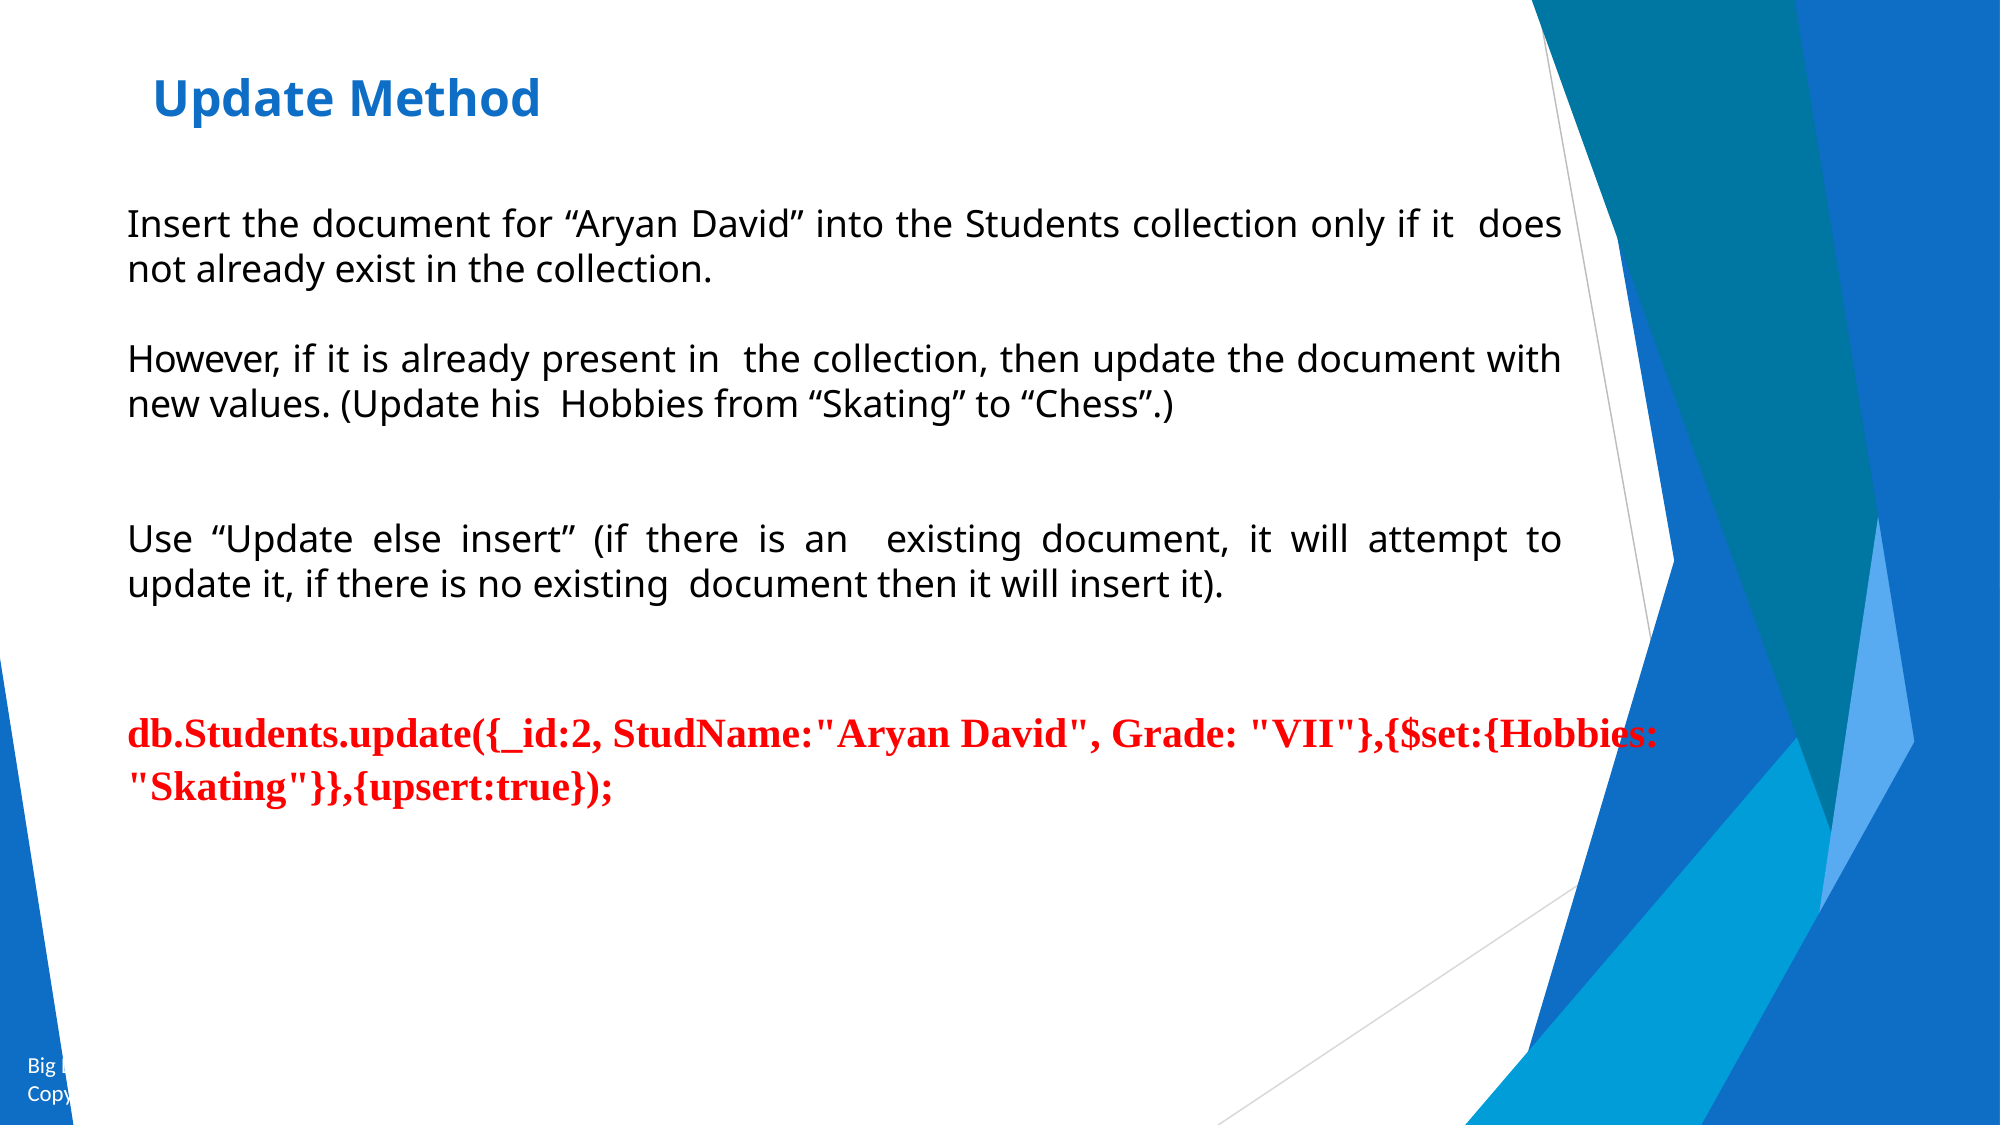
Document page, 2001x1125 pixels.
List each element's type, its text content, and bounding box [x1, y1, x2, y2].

title Update Method [69, 65, 1931, 254]
text_box Insert the document for “Aryan David” into the Students collection only if it does not already exist in the collection. However, if it is already present in the collection, then update the document with new values. (Update his Hobbies from “Skating” to “Chess”.) Use “Update else insert” (if there is an existing document, it will attempt to update it, if there is no existing document then it will insert it). db.Students.update({_id:2, StudName:"Aryan David", Grade: "VII"},{$set:{Hobbies: "Skating"}},{upsert:true}); [125, 200, 1675, 810]
footer Big Data and Analytics by Seema Acharya and Subhashini Chellappan Copyright 2015, WILEY INDIA PVT. LTD. [25, 1054, 667, 1125]
